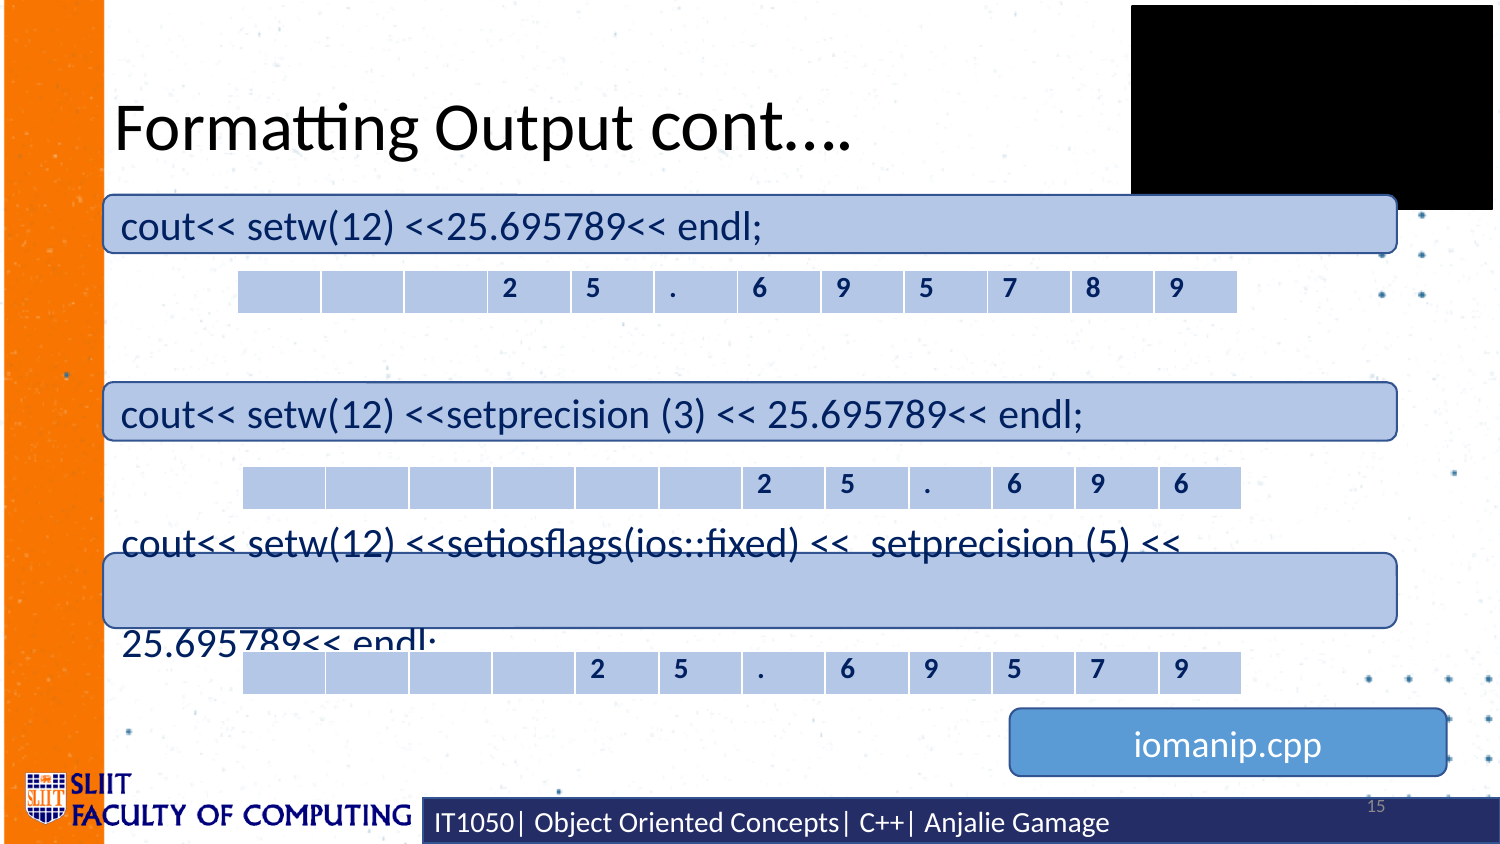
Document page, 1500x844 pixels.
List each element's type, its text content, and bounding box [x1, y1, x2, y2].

table_header 6 [826, 652, 908, 694]
table_header 9 [1155, 271, 1237, 313]
table_header . [743, 652, 824, 694]
table_header [660, 467, 741, 509]
table_header 5 [572, 271, 653, 313]
slide_number 15 [1059, 782, 1397, 827]
table_header 2 [488, 271, 570, 313]
table_header 6 [993, 467, 1074, 509]
table_header [493, 652, 574, 694]
table_header 9 [1076, 467, 1158, 509]
text_box cout<< setw(12) <<setprecision (3) << 25.695789<< endl; [101, 381, 1398, 442]
table_header [576, 467, 658, 509]
table_header 9 [910, 652, 991, 694]
table_header 5 [826, 467, 908, 509]
table_header [243, 467, 325, 509]
table_header 5 [905, 271, 987, 313]
table_header 5 [660, 652, 741, 694]
table_header . [910, 467, 991, 509]
table_header 7 [1076, 652, 1158, 694]
table_header 9 [822, 271, 903, 313]
table_header [405, 271, 487, 313]
table_header 9 [1160, 652, 1241, 694]
table_header 6 [1160, 467, 1241, 509]
table_header [243, 652, 325, 694]
table_header 5 [993, 652, 1074, 694]
table_header [322, 271, 403, 313]
text_box iomanip.cpp [1008, 707, 1448, 778]
table_header 6 [738, 271, 820, 313]
table_header 2 [576, 652, 658, 694]
title Formatting Output cont…. [103, 44, 1397, 198]
text_box cout<< setw(12) <<25.695789<< endl; [101, 193, 1398, 255]
table_header [326, 652, 408, 694]
table_header [326, 467, 408, 509]
table_header 8 [1072, 271, 1153, 313]
text_box cout<< setw(12) <<setiosflags(ios::fixed) << setprecision (5) << 25.695789<< endl; [102, 551, 1398, 630]
table_header [410, 467, 491, 509]
table_header [238, 271, 320, 313]
table_header 7 [988, 271, 1070, 313]
table_header [493, 467, 574, 509]
table_header [410, 652, 491, 694]
table_header . [655, 271, 737, 313]
table_header 2 [743, 467, 824, 509]
picture [0, 0, 1500, 844]
